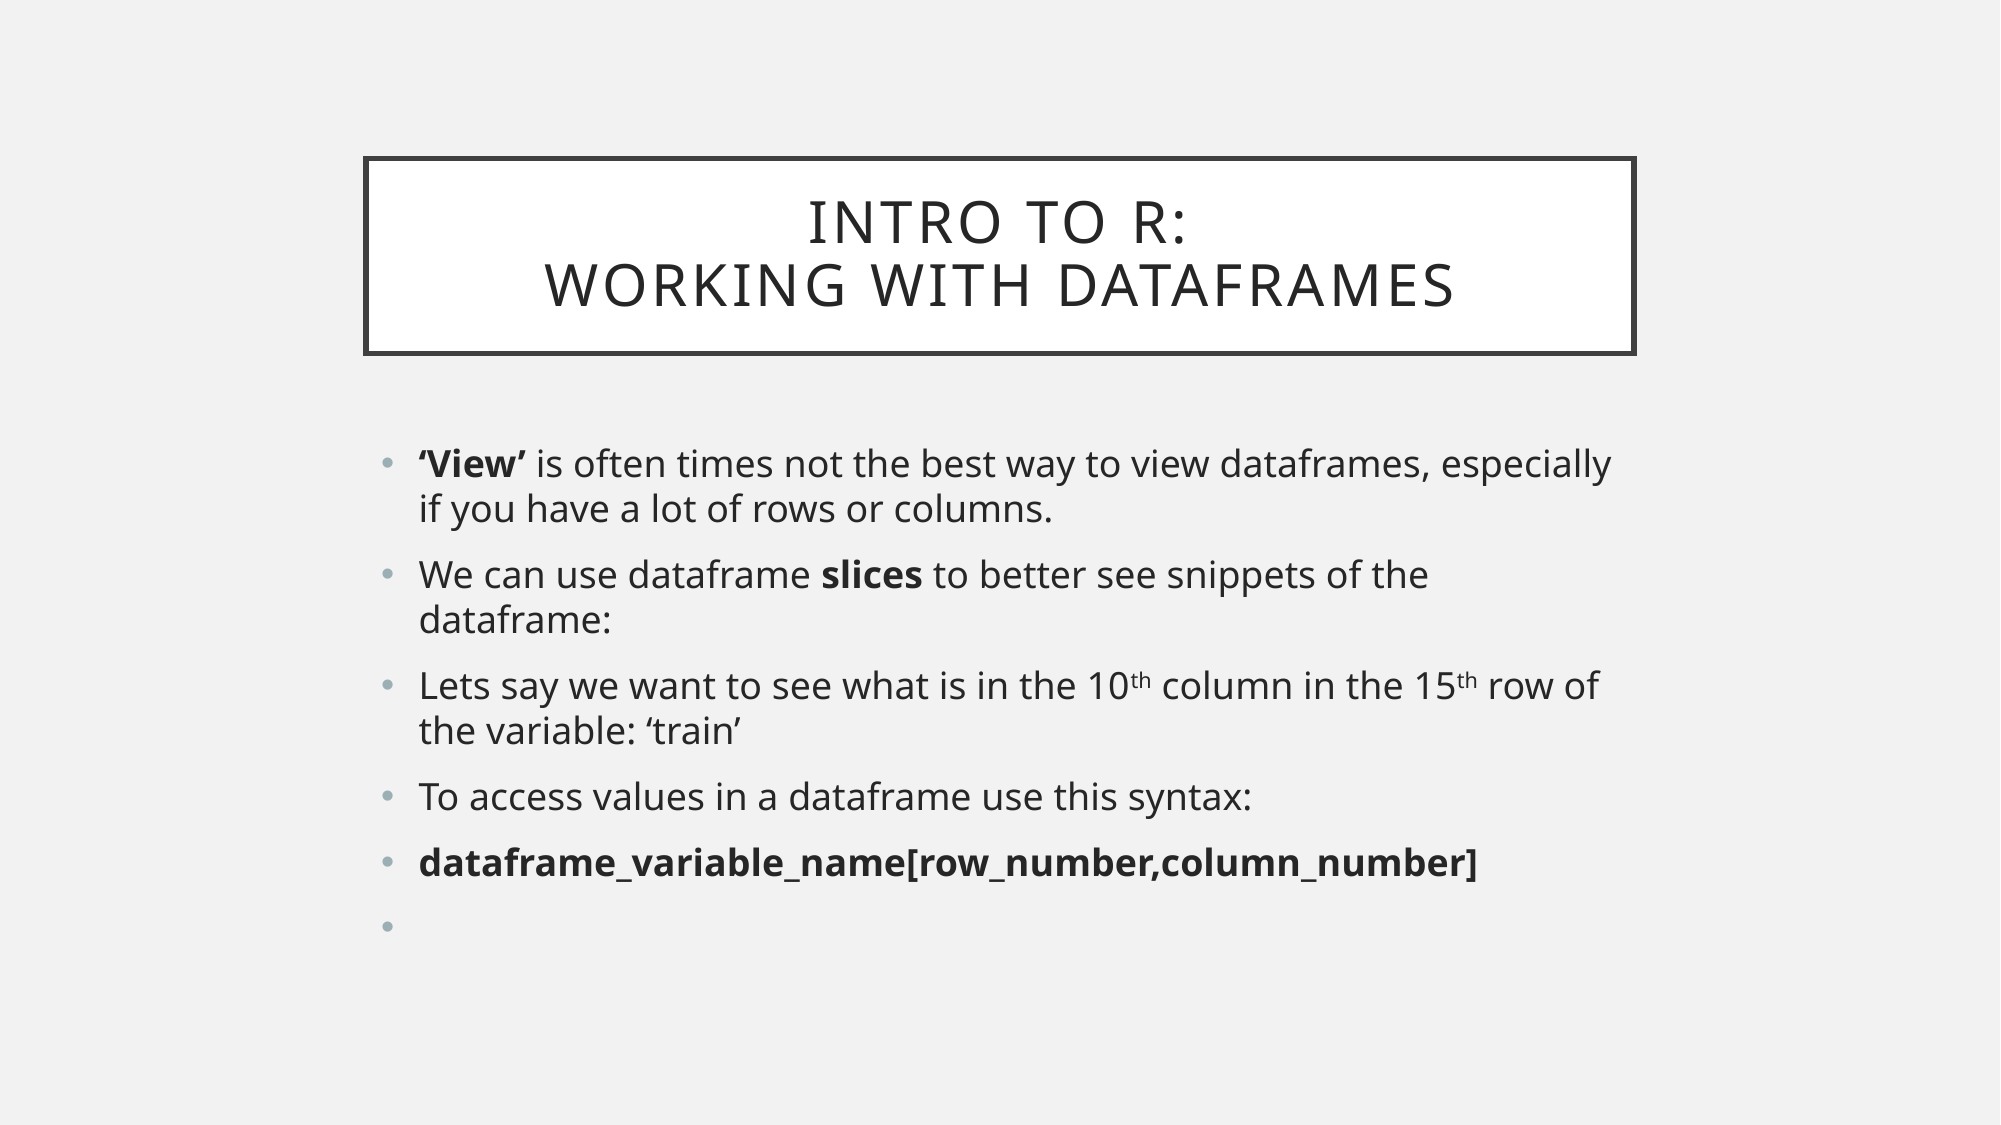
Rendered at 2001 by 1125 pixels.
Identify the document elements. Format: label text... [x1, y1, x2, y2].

list ‘View’ is often times not the best way to view dataframes, especially if you have a lot of rows or columns. We can use dataframe slices to better see snippets of the dataframe: Lets say we want to see what is in the 10th column in the 15th row of the variable: ‘train’ To access values in a dataframe use this syntax: dataframe_variable_name[row_number,column_number] [366, 432, 1634, 942]
title Intro to R: Working with dataframes [363, 156, 1637, 356]
